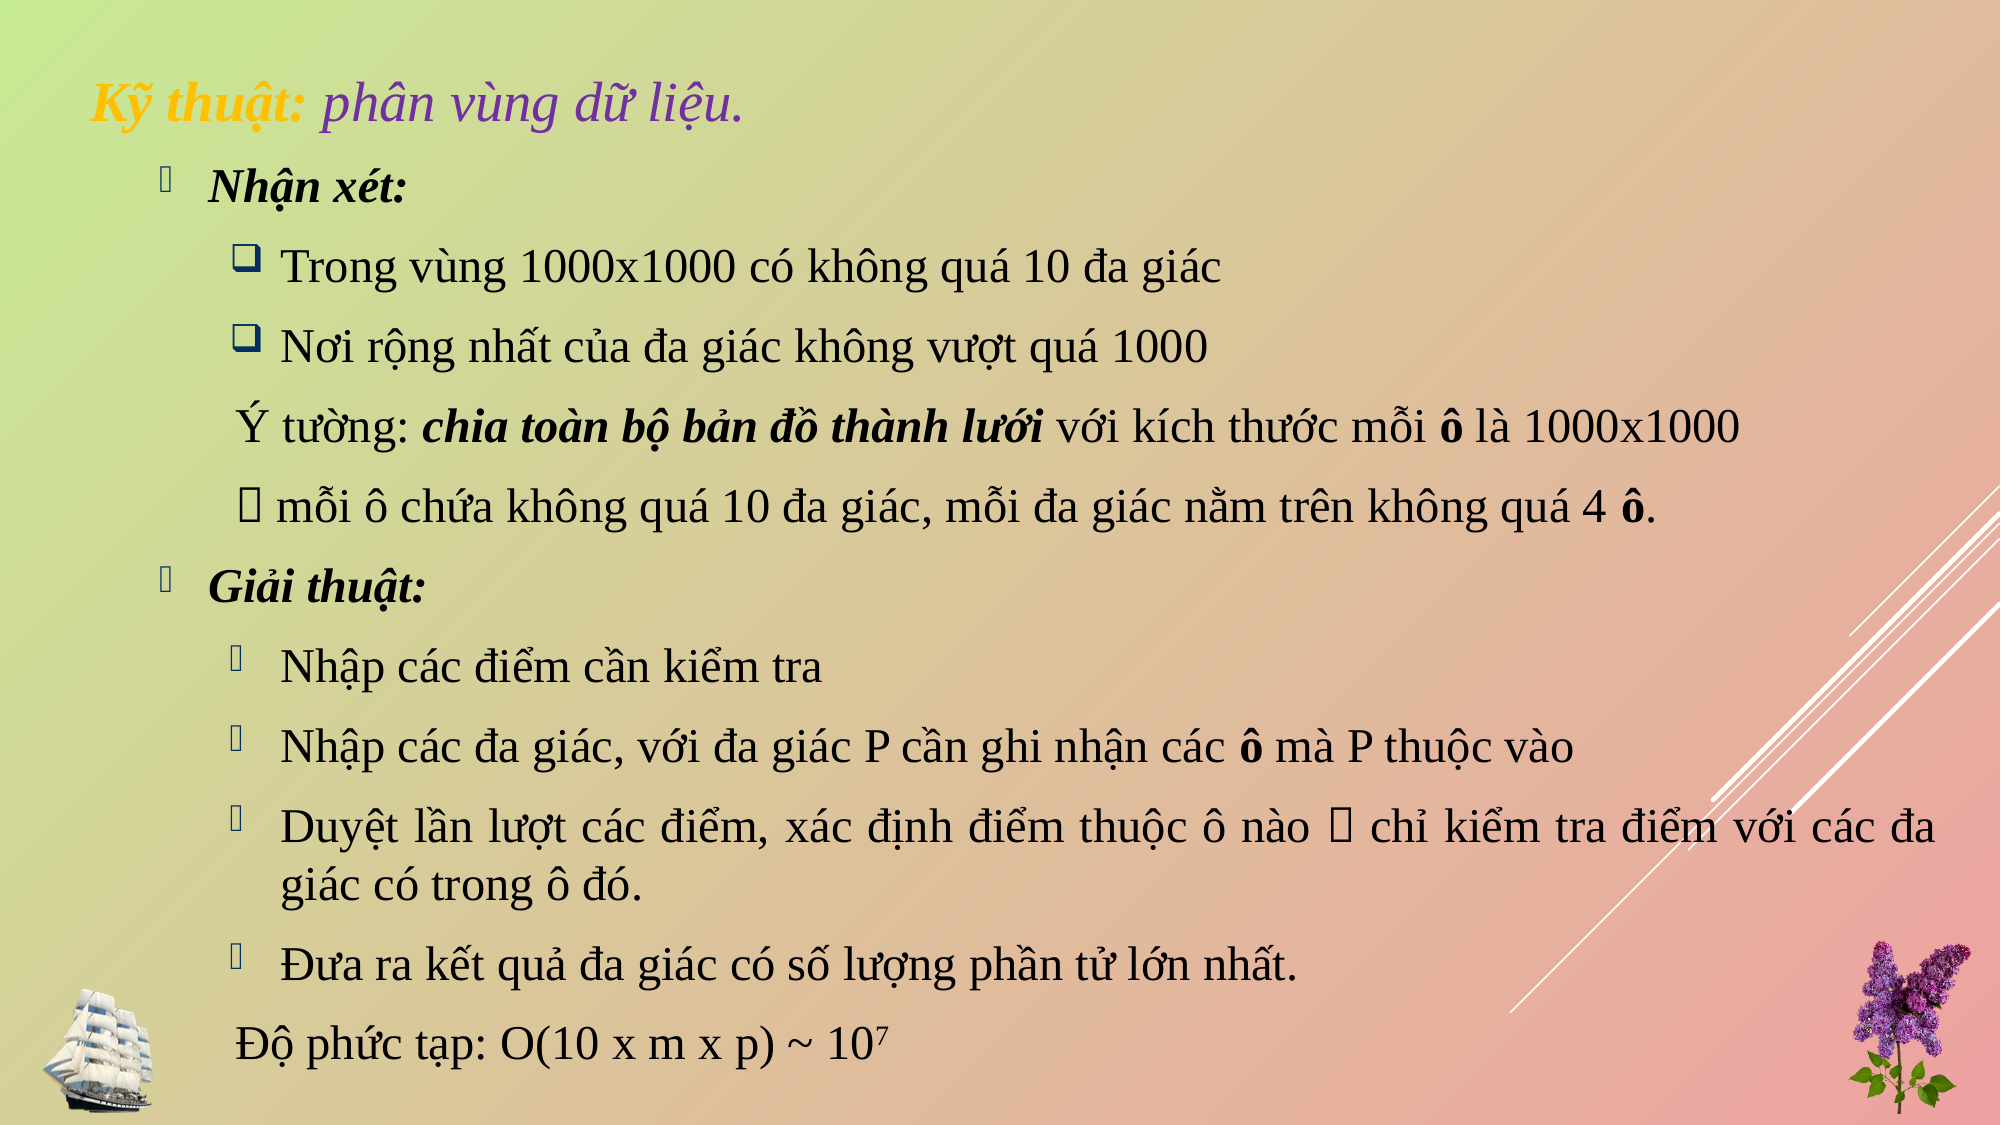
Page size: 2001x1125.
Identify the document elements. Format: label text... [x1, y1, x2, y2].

picture [1843, 937, 1976, 1114]
list Kỹ thuật: phân vùng dữ liệu. Nhận xét: Trong vùng 1000x1000 có không quá 10 đa giác Nơi rộng nhất của đa giác không vượt quá 1000 Ý tường: chia toàn bộ bản đồ thành lưới với kích thước mỗi ô là 1000x1000  mỗi ô chứa không quá 10 đa giác, mỗi đa giác nằm trên không quá 4 ô. Giải thuật: Nhập các điểm cần kiểm tra Nhập các đa giác, với đa giác P cần ghi nhận các ô mà P thuộc vào Duyệt lần lượt các điểm, xác định điểm thuộc ô nào  chỉ kiểm tra điểm với các đa giác có trong ô đó. Đưa ra kết quả đa giác có số lượng phần tử lớn nhất. Độ phức tạp: O(10 x m x p) ~ 107 [75, 57, 1953, 1085]
picture [0, 964, 178, 1125]
